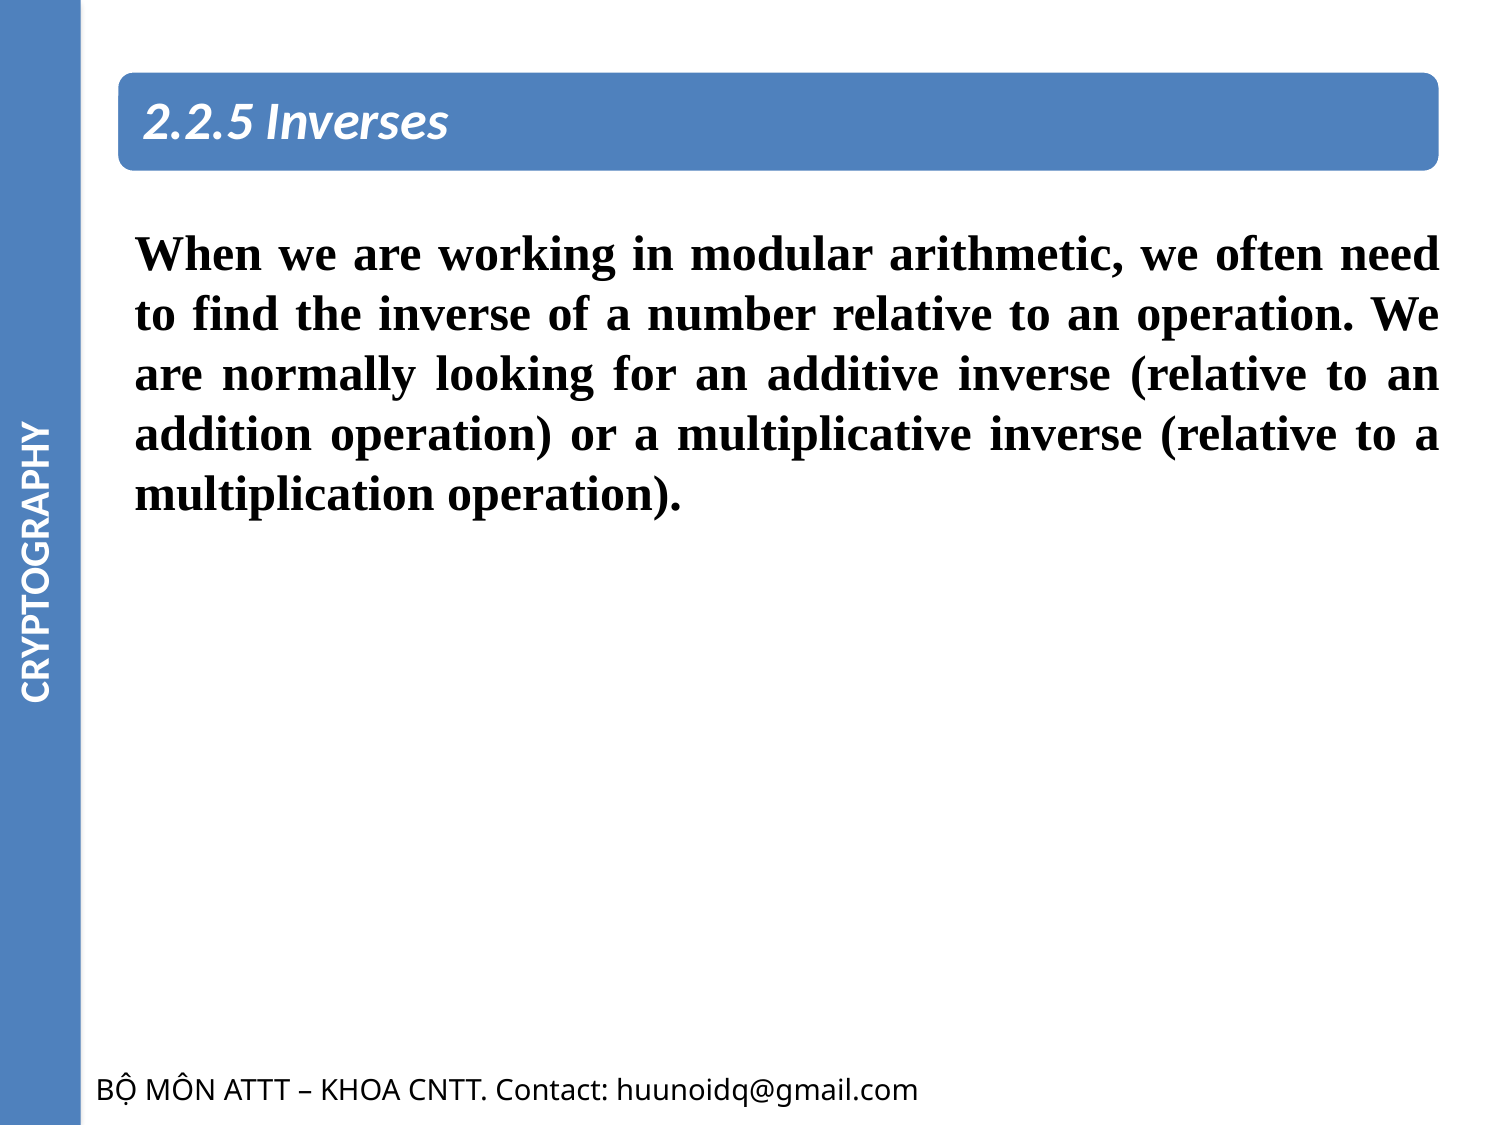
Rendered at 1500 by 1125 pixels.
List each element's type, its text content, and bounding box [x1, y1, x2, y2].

text_box BỘ MÔN ATTT – KHOA CNTT. Contact: huunoidq@gmail.com [80, 1064, 1500, 1115]
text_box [115, 68, 1441, 175]
text_box When we are working in modular arithmetic, we often need to find the inverse of a number relative to an operation. We are normally looking for an additive inverse (relative to an addition operation) or a multiplicative inverse (relative to a multiplication operation). [134, 220, 1441, 990]
text_box CRYPTOGRAPHY [0, 0, 84, 1125]
